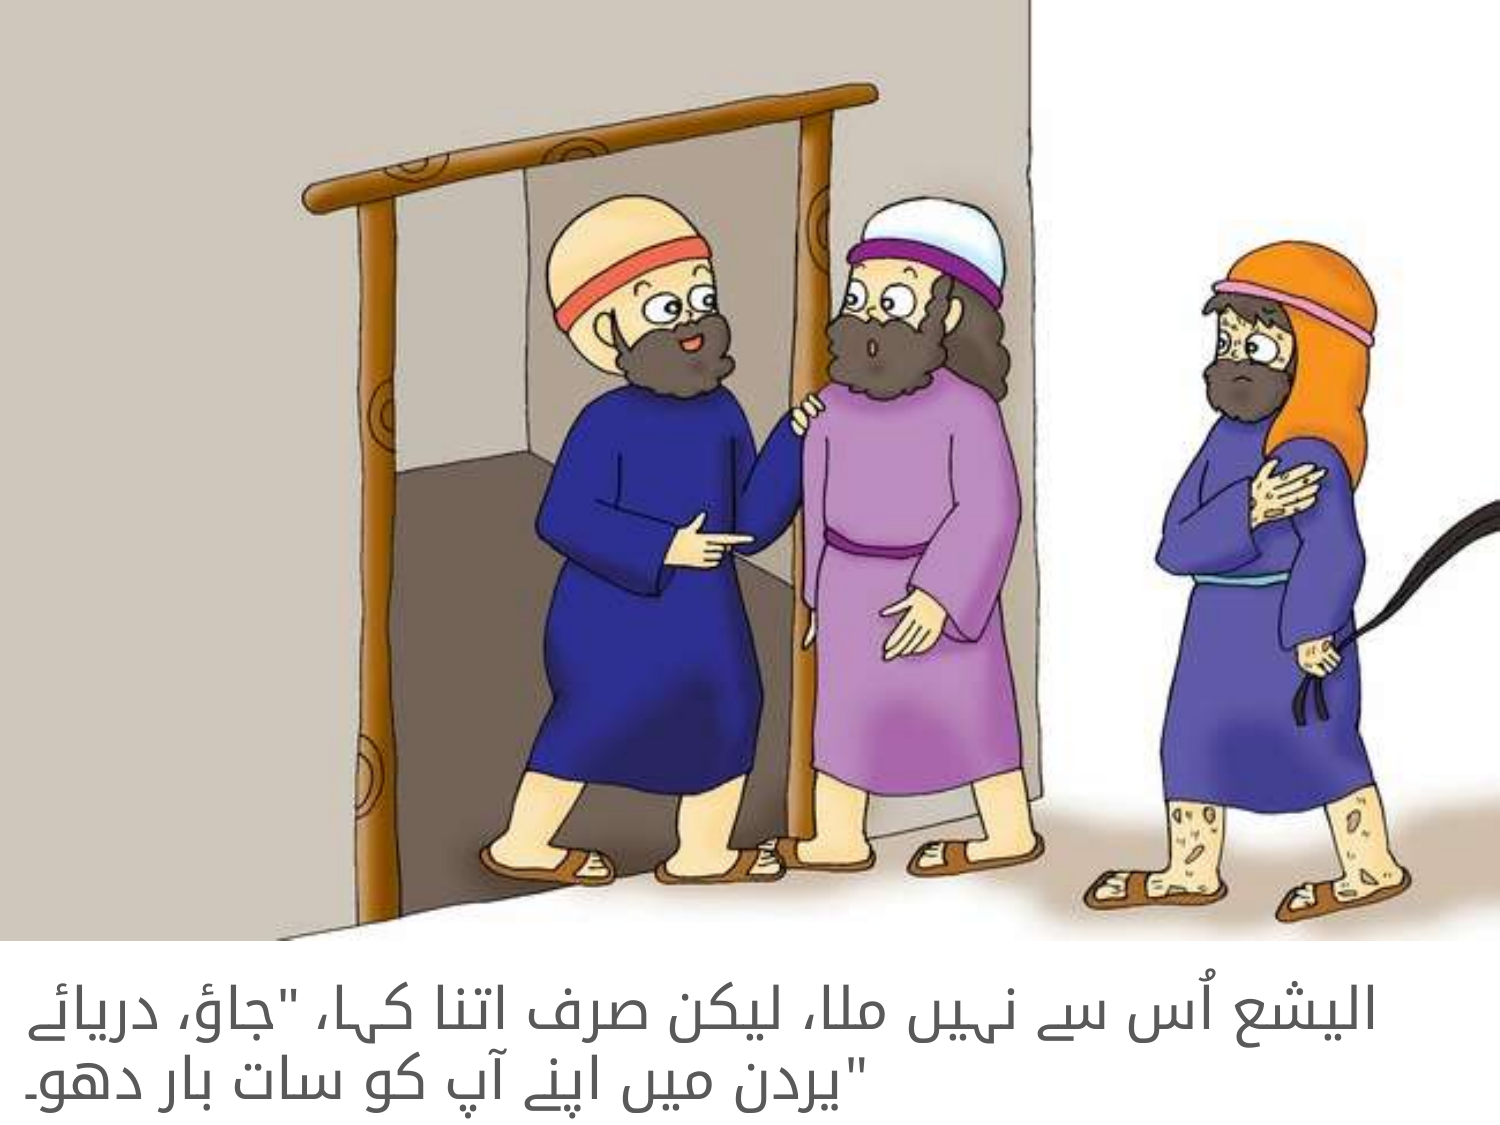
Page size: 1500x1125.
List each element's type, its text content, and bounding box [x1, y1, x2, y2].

text_box الیشع اُس سے نہیں ملا، لیکن صرف اتنا کہا، "جاؤ، دریائے یردن میں اپنے آپ کو سات بار دھو۔" [11, 964, 1483, 1119]
picture [0, 0, 1500, 941]
